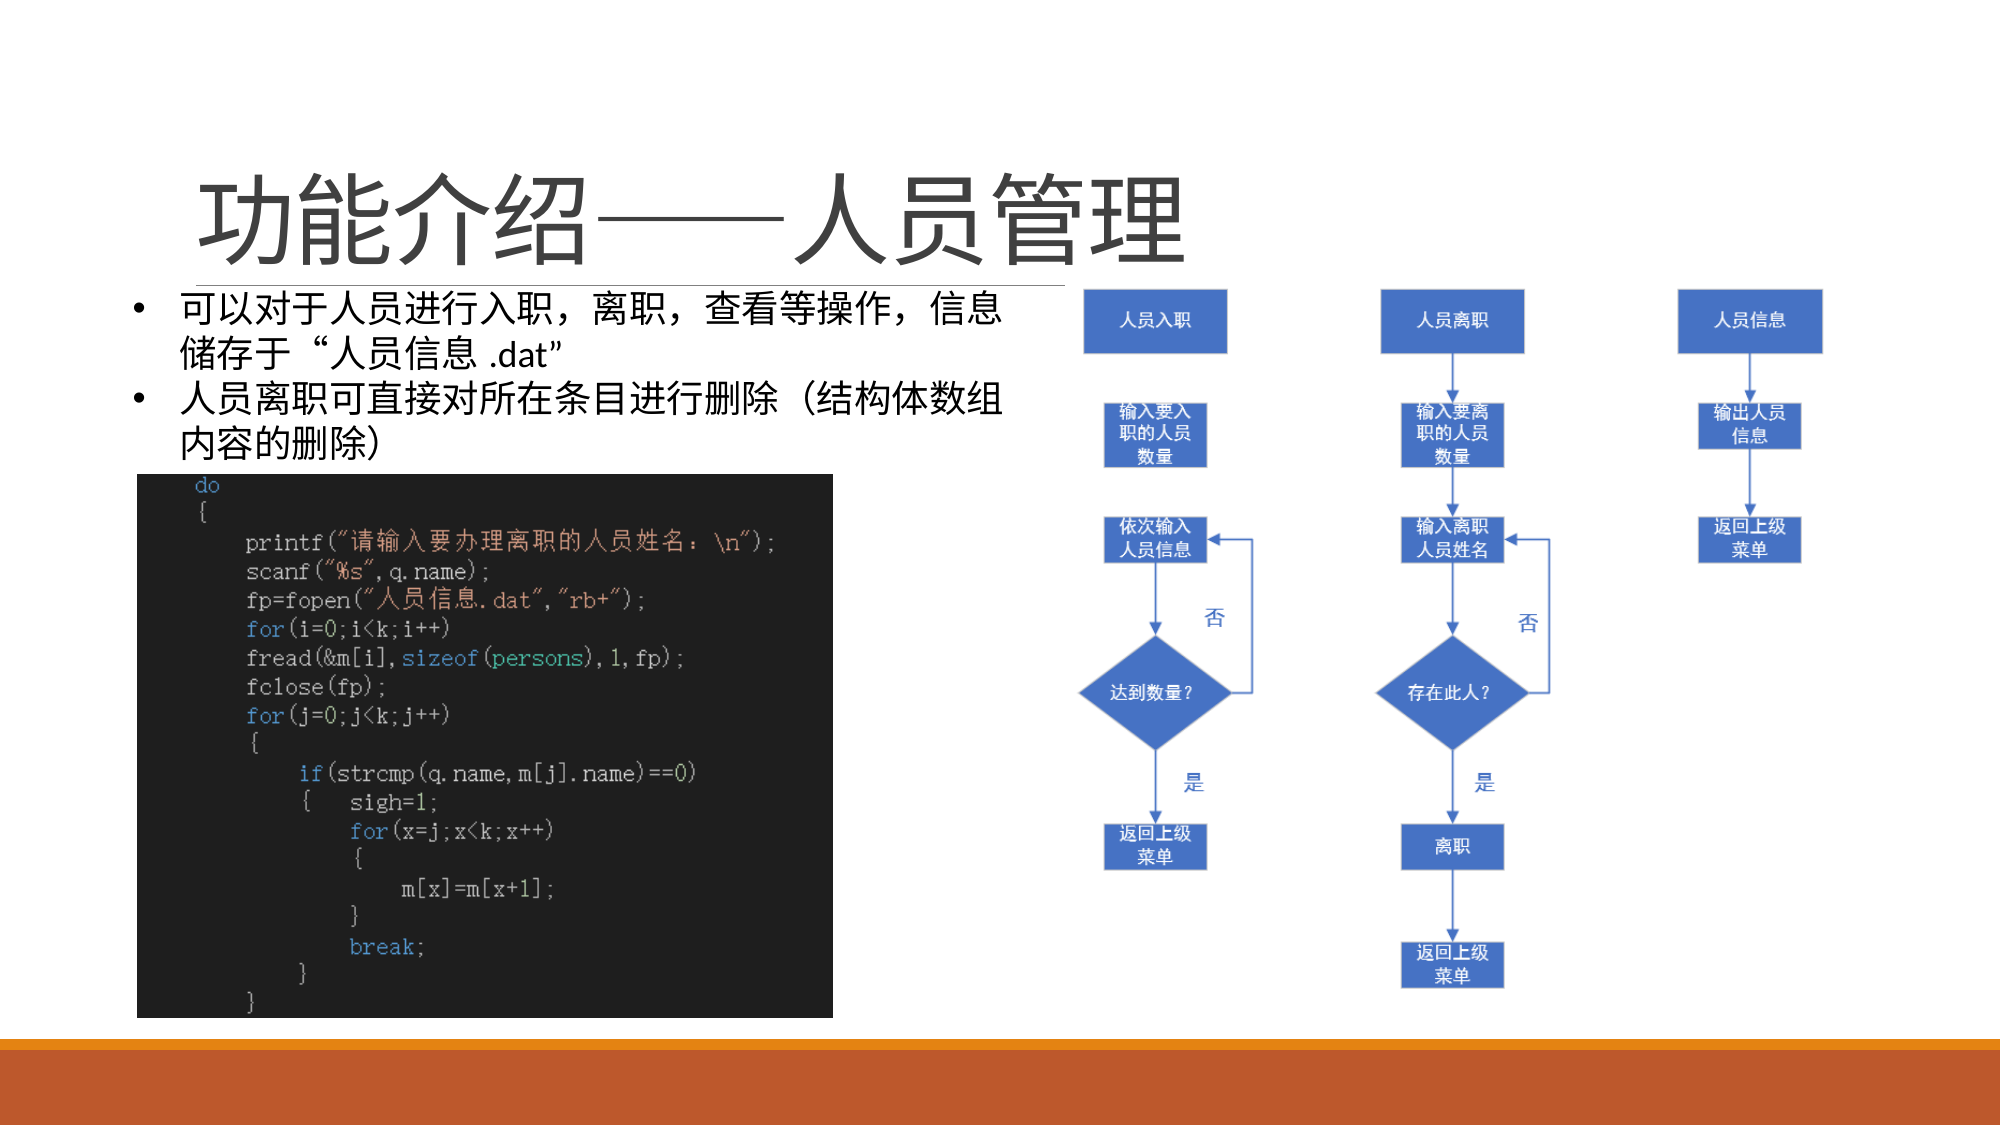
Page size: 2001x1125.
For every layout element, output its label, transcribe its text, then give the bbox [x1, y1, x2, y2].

picture [136, 474, 833, 1018]
text_box 可以对于人员进行入职，离职，查看等操作，信息储存于“人员信息.dat” 人员离职可直接对所在条目进行删除（结构体数组内容的删除） [117, 277, 1024, 607]
title 功能介绍——人员管理 [180, 47, 1830, 285]
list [1064, 276, 1864, 992]
